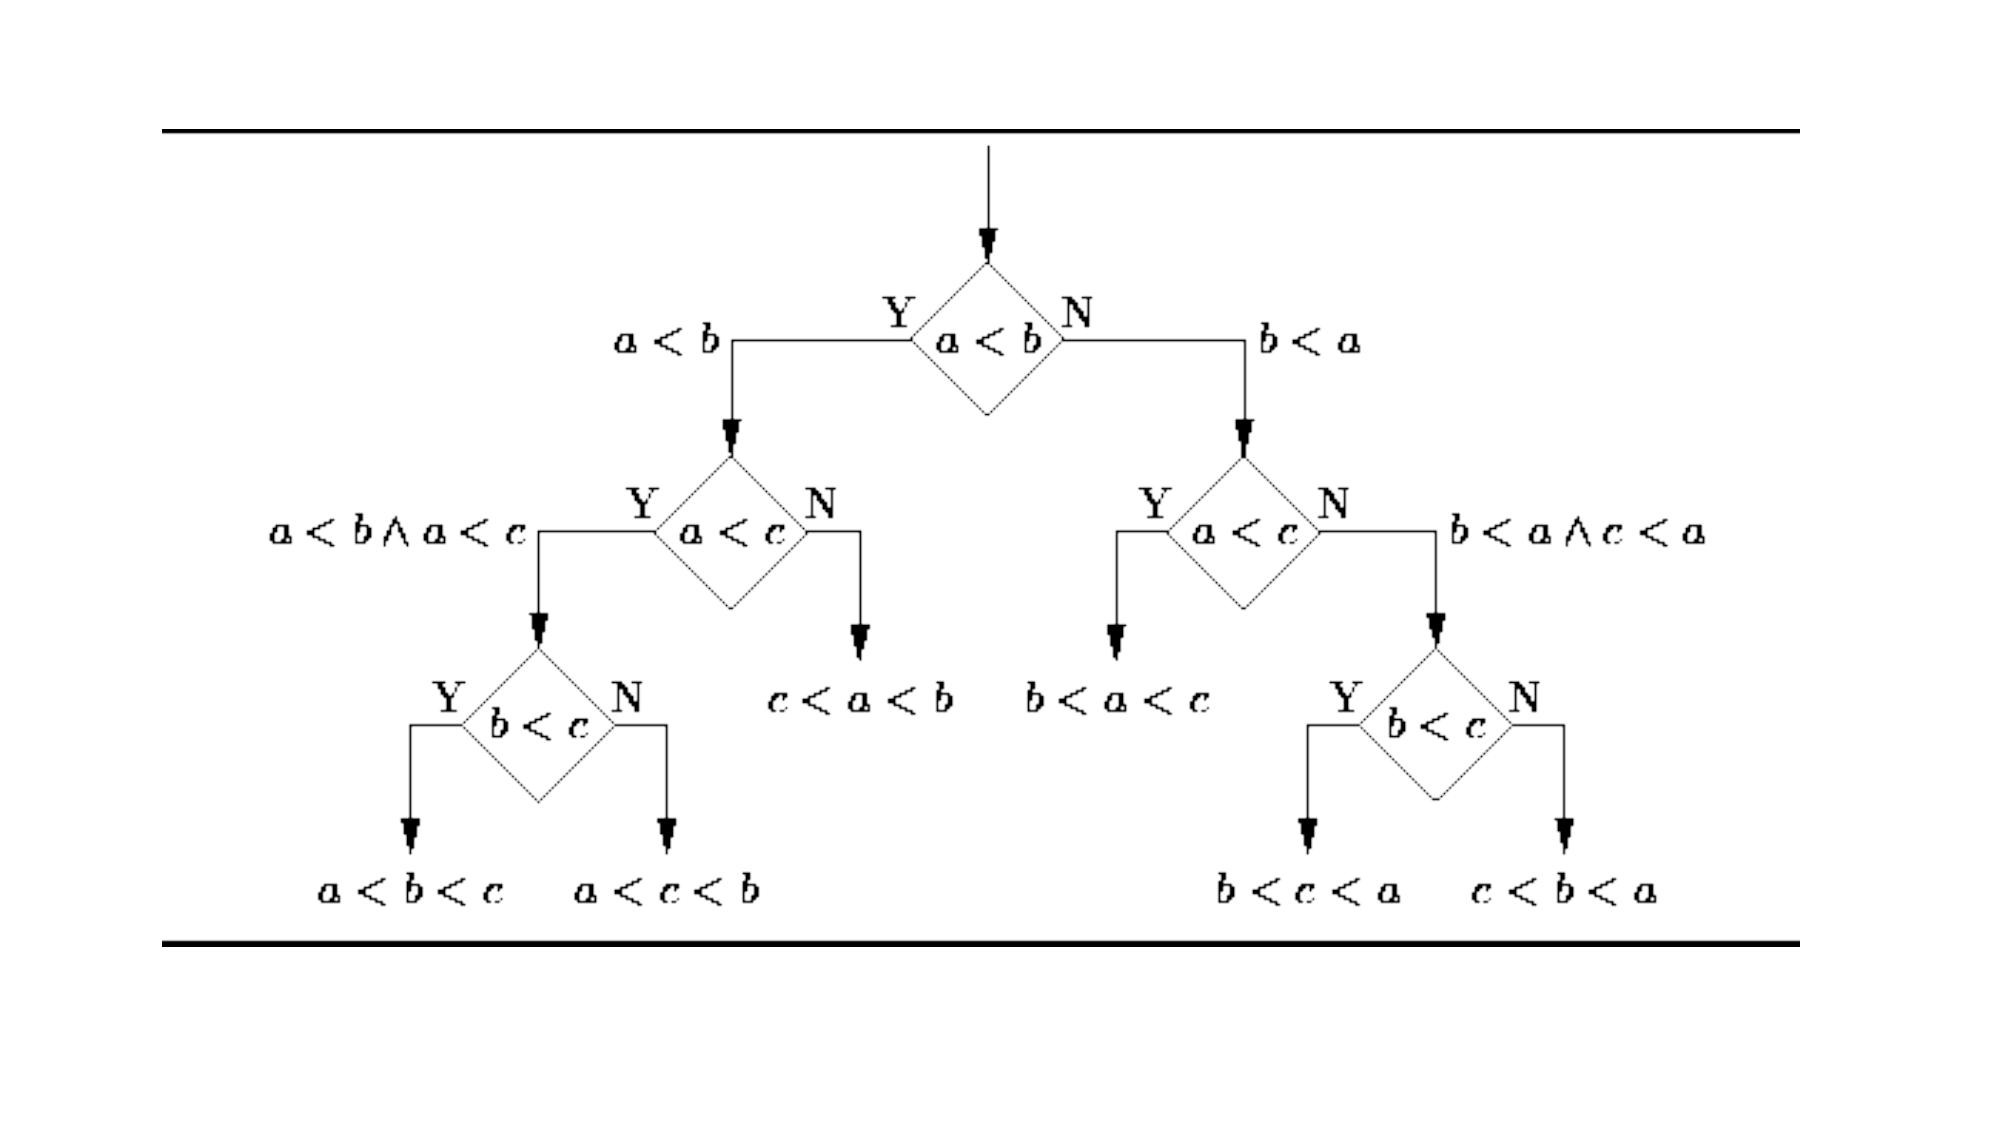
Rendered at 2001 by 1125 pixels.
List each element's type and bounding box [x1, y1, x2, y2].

list [162, 129, 1800, 947]
